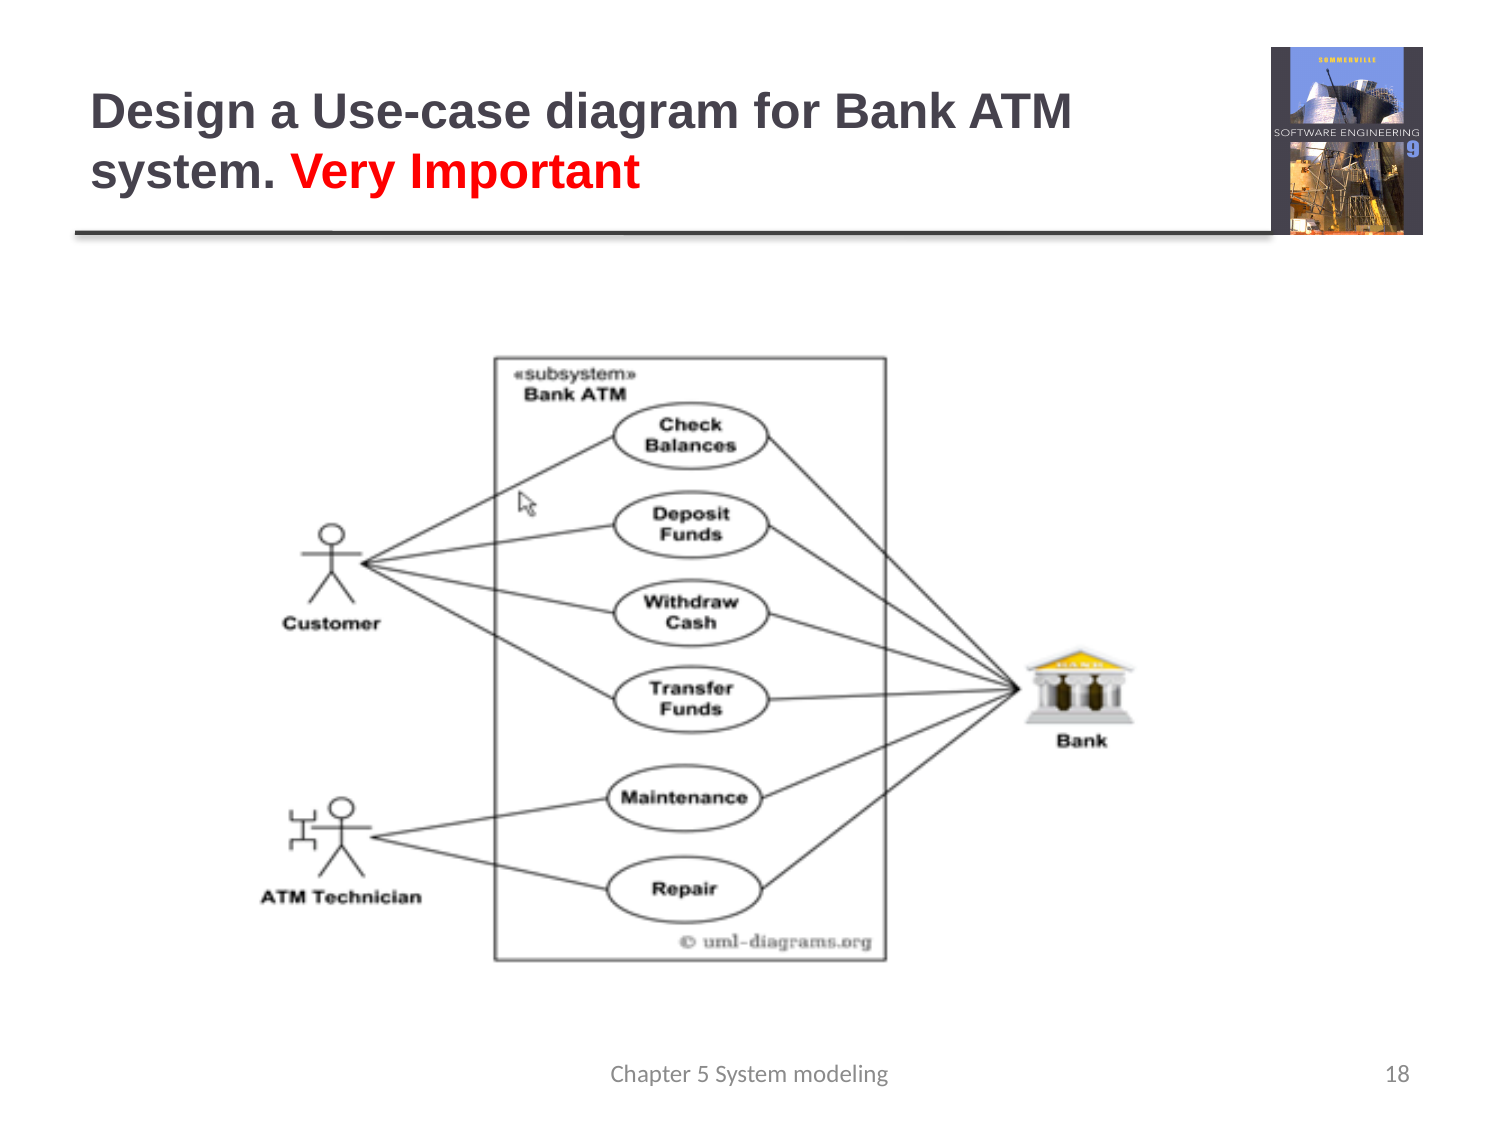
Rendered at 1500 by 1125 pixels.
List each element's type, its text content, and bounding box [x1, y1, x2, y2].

slide_number 18 [1074, 1042, 1425, 1103]
picture [231, 333, 1180, 978]
title Design a Use-case diagram for Bank ATM system. Very Important [74, 44, 1272, 233]
footer Chapter 5 System modeling [512, 1042, 988, 1103]
picture [1272, 47, 1423, 235]
